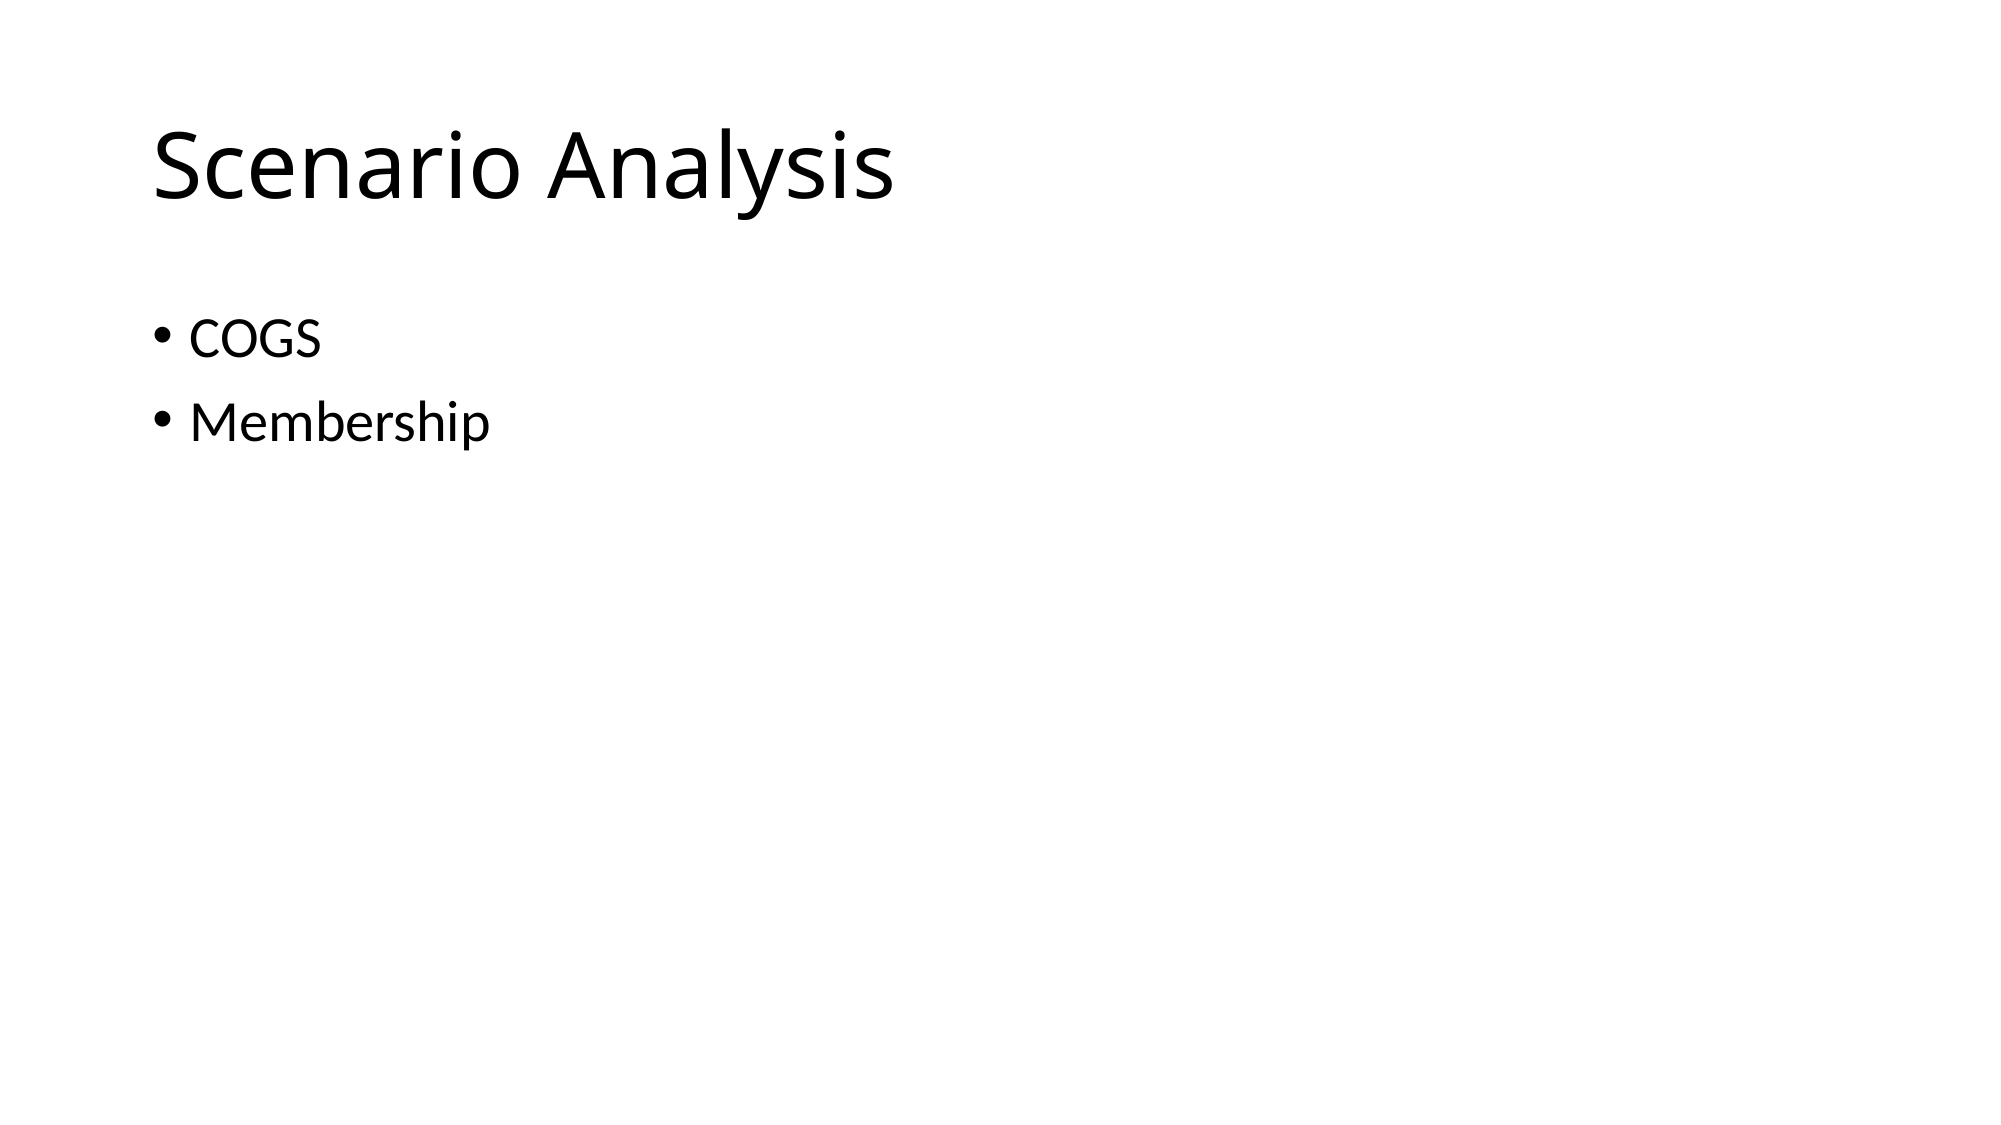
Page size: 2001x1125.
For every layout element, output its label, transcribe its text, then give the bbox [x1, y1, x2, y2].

title Scenario Analysis [137, 59, 1863, 278]
list COGS Membership [137, 299, 1863, 1014]
